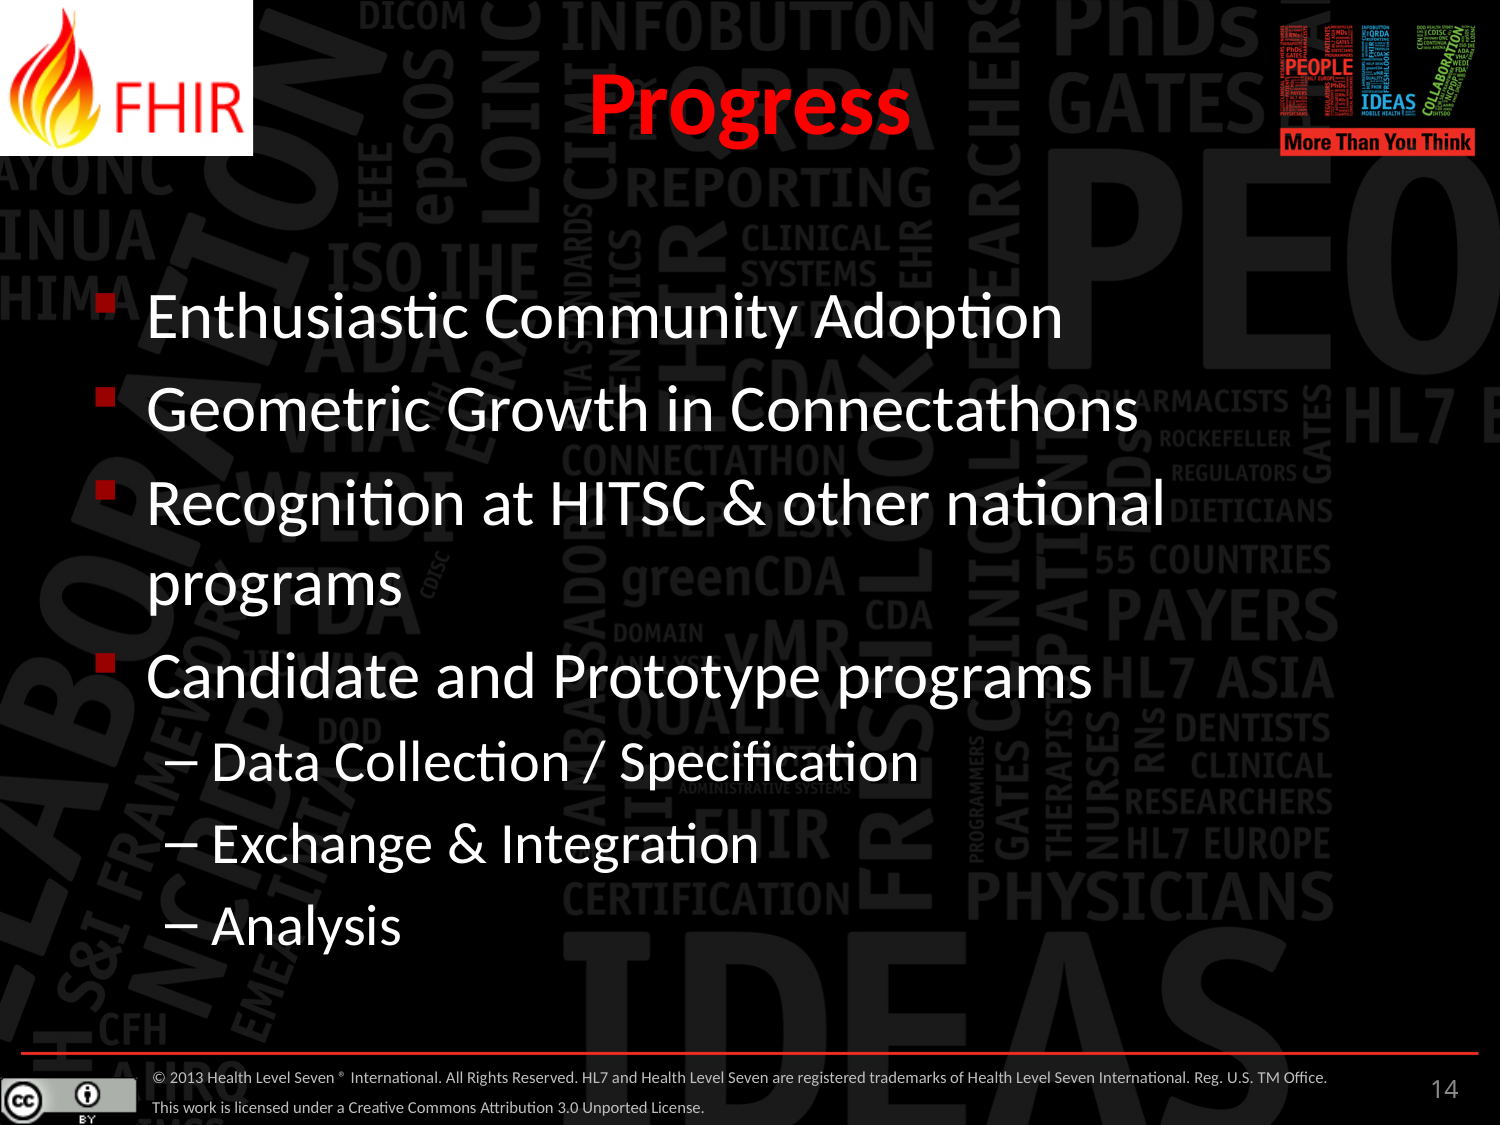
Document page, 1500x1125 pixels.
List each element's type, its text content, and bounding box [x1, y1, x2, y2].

title Progress [74, 3, 1426, 192]
list Enthusiastic Community Adoption Geometric Growth in Connectathons Recognition at HITSC & other national programs Candidate and Prototype programs Data Collection / Specification Exchange & Integration Analysis [74, 263, 1426, 998]
slide_number 14 [1123, 1060, 1474, 1120]
picture [0, 0, 1500, 1125]
